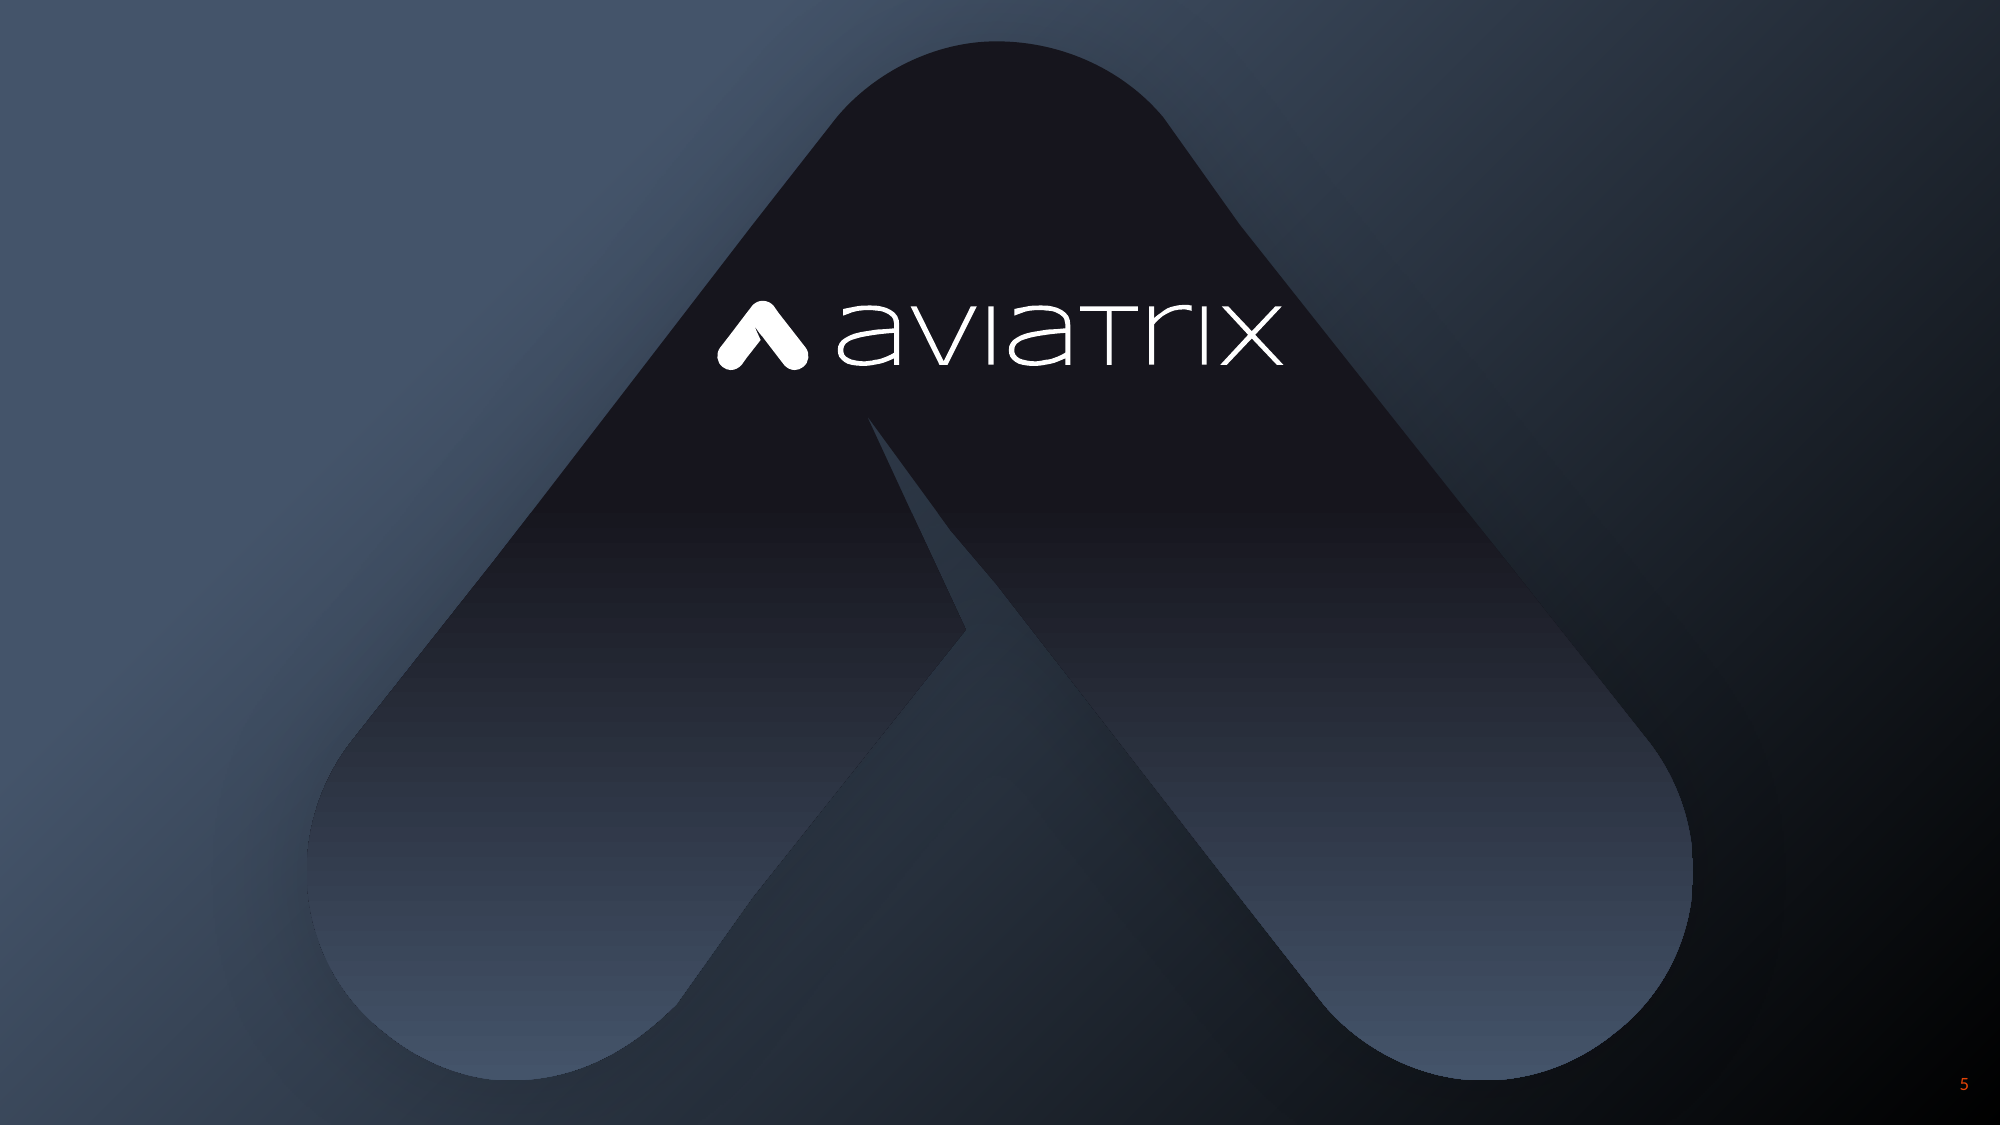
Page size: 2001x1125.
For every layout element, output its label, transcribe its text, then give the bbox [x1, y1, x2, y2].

slide_number 4 [1928, 1058, 2000, 1108]
